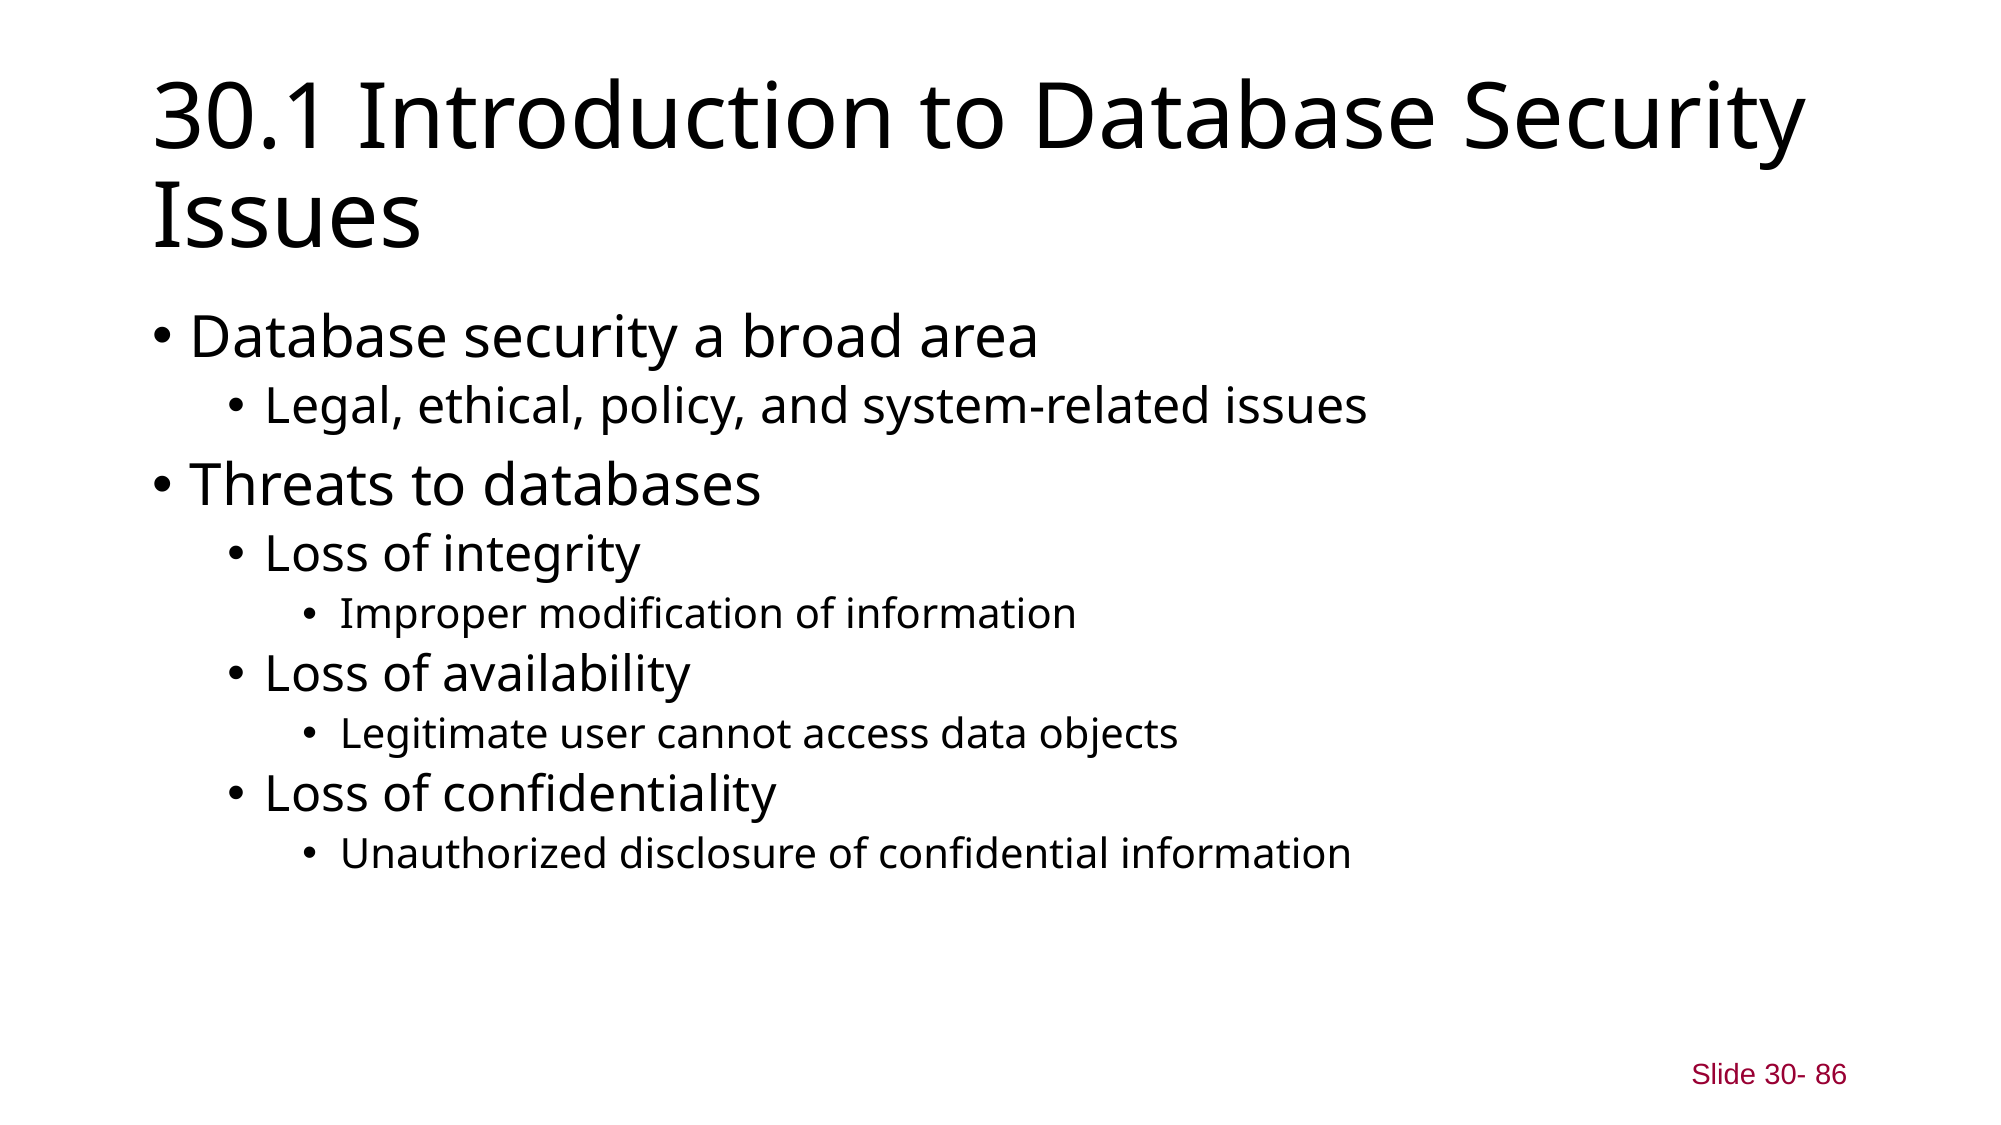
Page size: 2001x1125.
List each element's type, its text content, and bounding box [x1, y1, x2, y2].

list Database security a broad area Legal, ethical, policy, and system-related issues Threats to databases Loss of integrity Improper modification of information Loss of availability Legitimate user cannot access data objects Loss of confidentiality Unauthorized disclosure of confidential information [137, 299, 1863, 1014]
slide_number Slide 30- 86 [1412, 1042, 1863, 1103]
title 30.1 Introduction to Database Security Issues [137, 59, 1863, 278]
